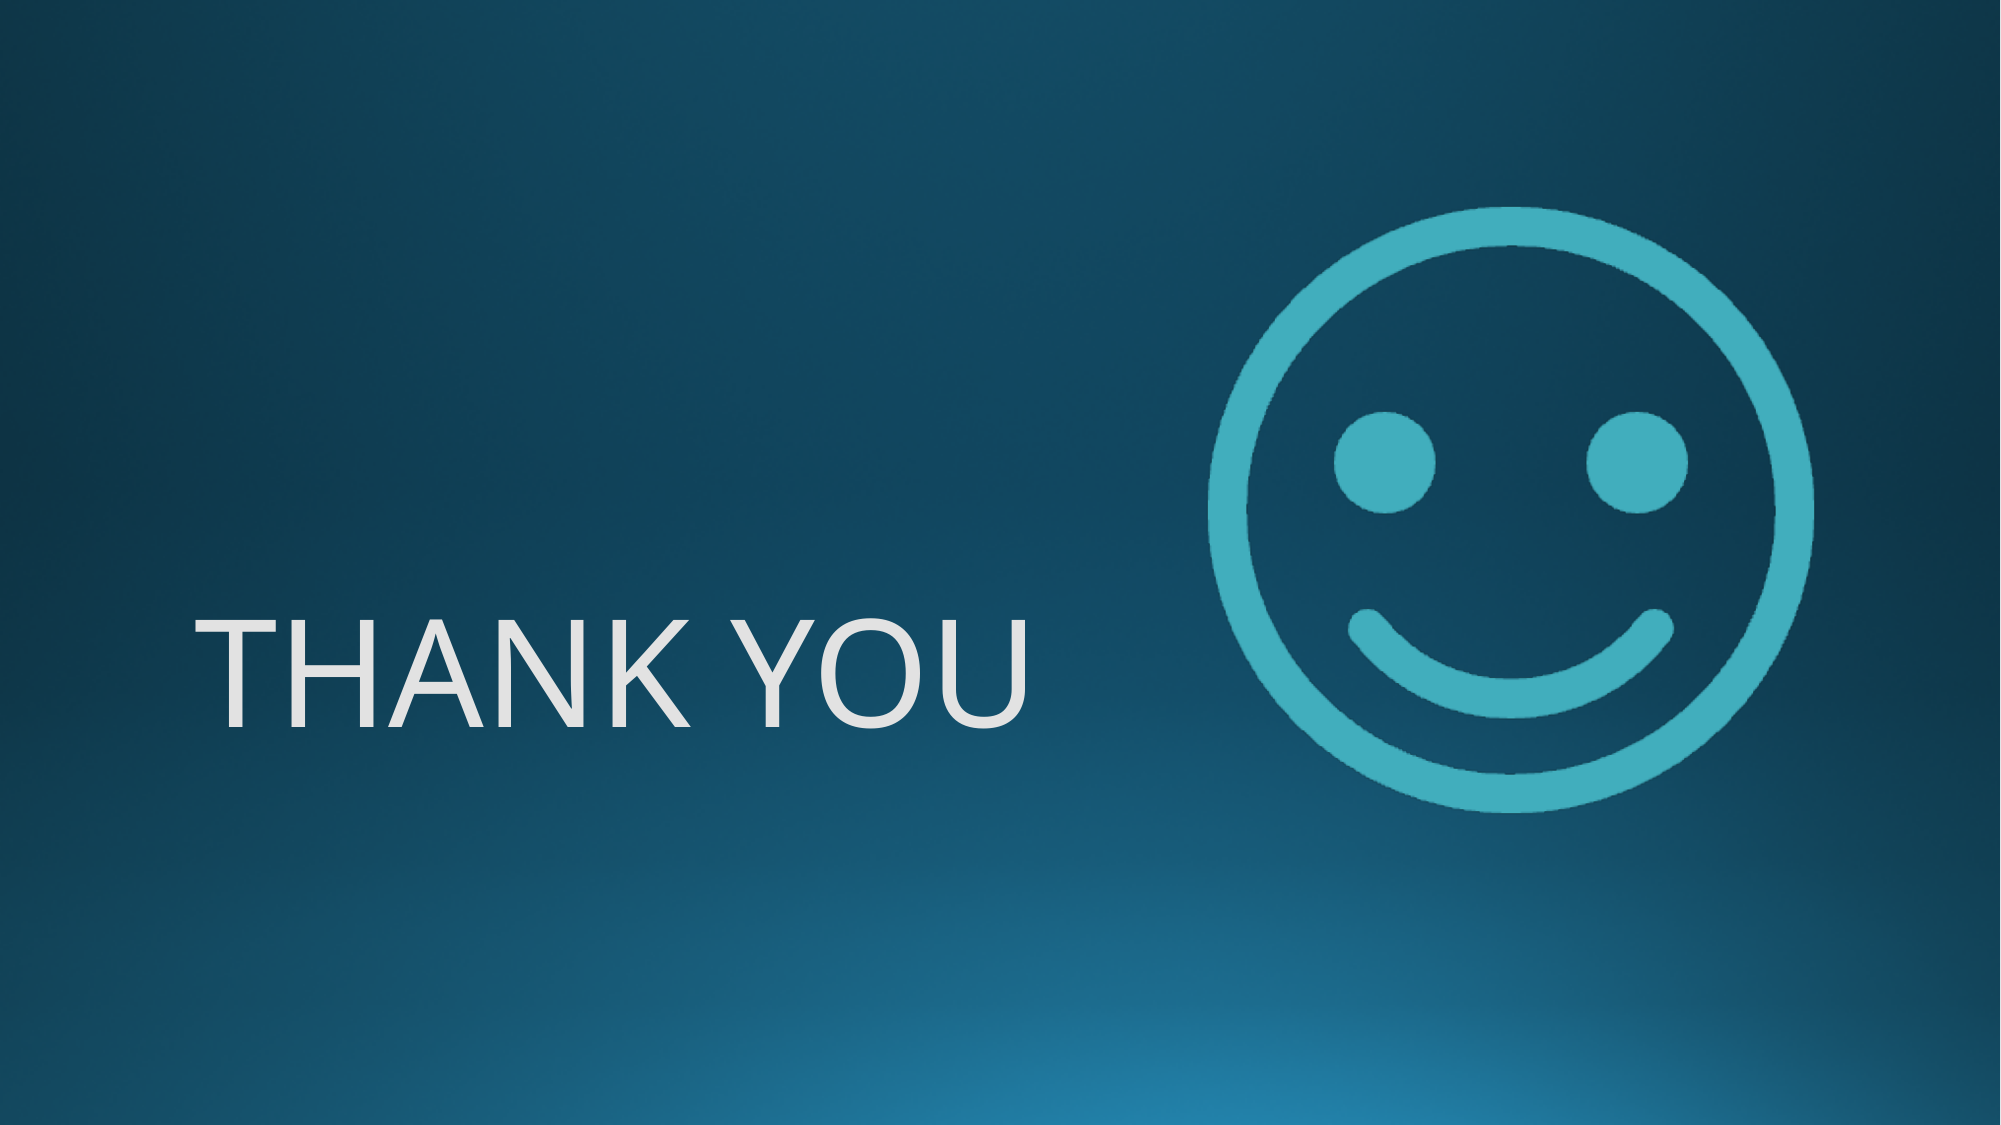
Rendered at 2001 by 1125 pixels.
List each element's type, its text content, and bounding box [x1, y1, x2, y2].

picture [0, 0, 2001, 1125]
text_box THANK YOU [101, 590, 1055, 1002]
